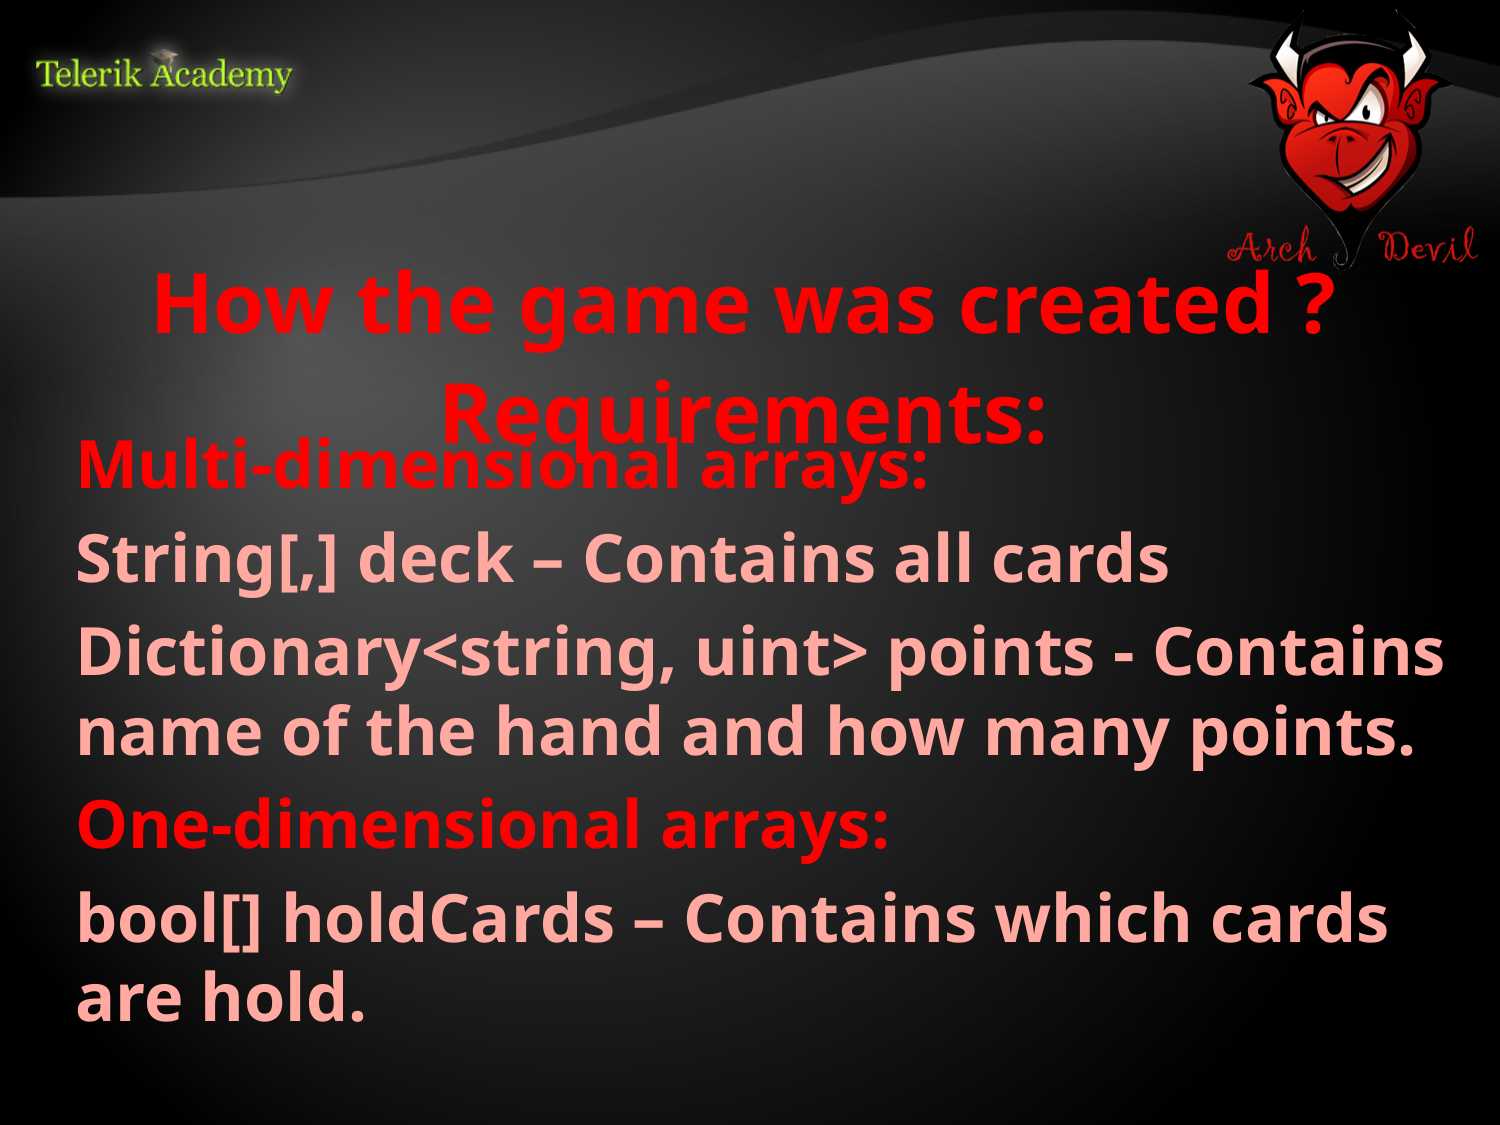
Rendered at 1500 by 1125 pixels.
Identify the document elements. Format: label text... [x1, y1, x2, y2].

subtitle Multi-dimensional arrays: String[,] deck – Contains all cards Dictionary<string, uint> points - Contains name of the hand and how many points. One-dimensional arrays: bool[] holdCards – Contains which cards are hold. [75, 408, 1450, 1038]
picture [0, 0, 1500, 1125]
title How the game was created ? Requirements: [112, 262, 1375, 408]
